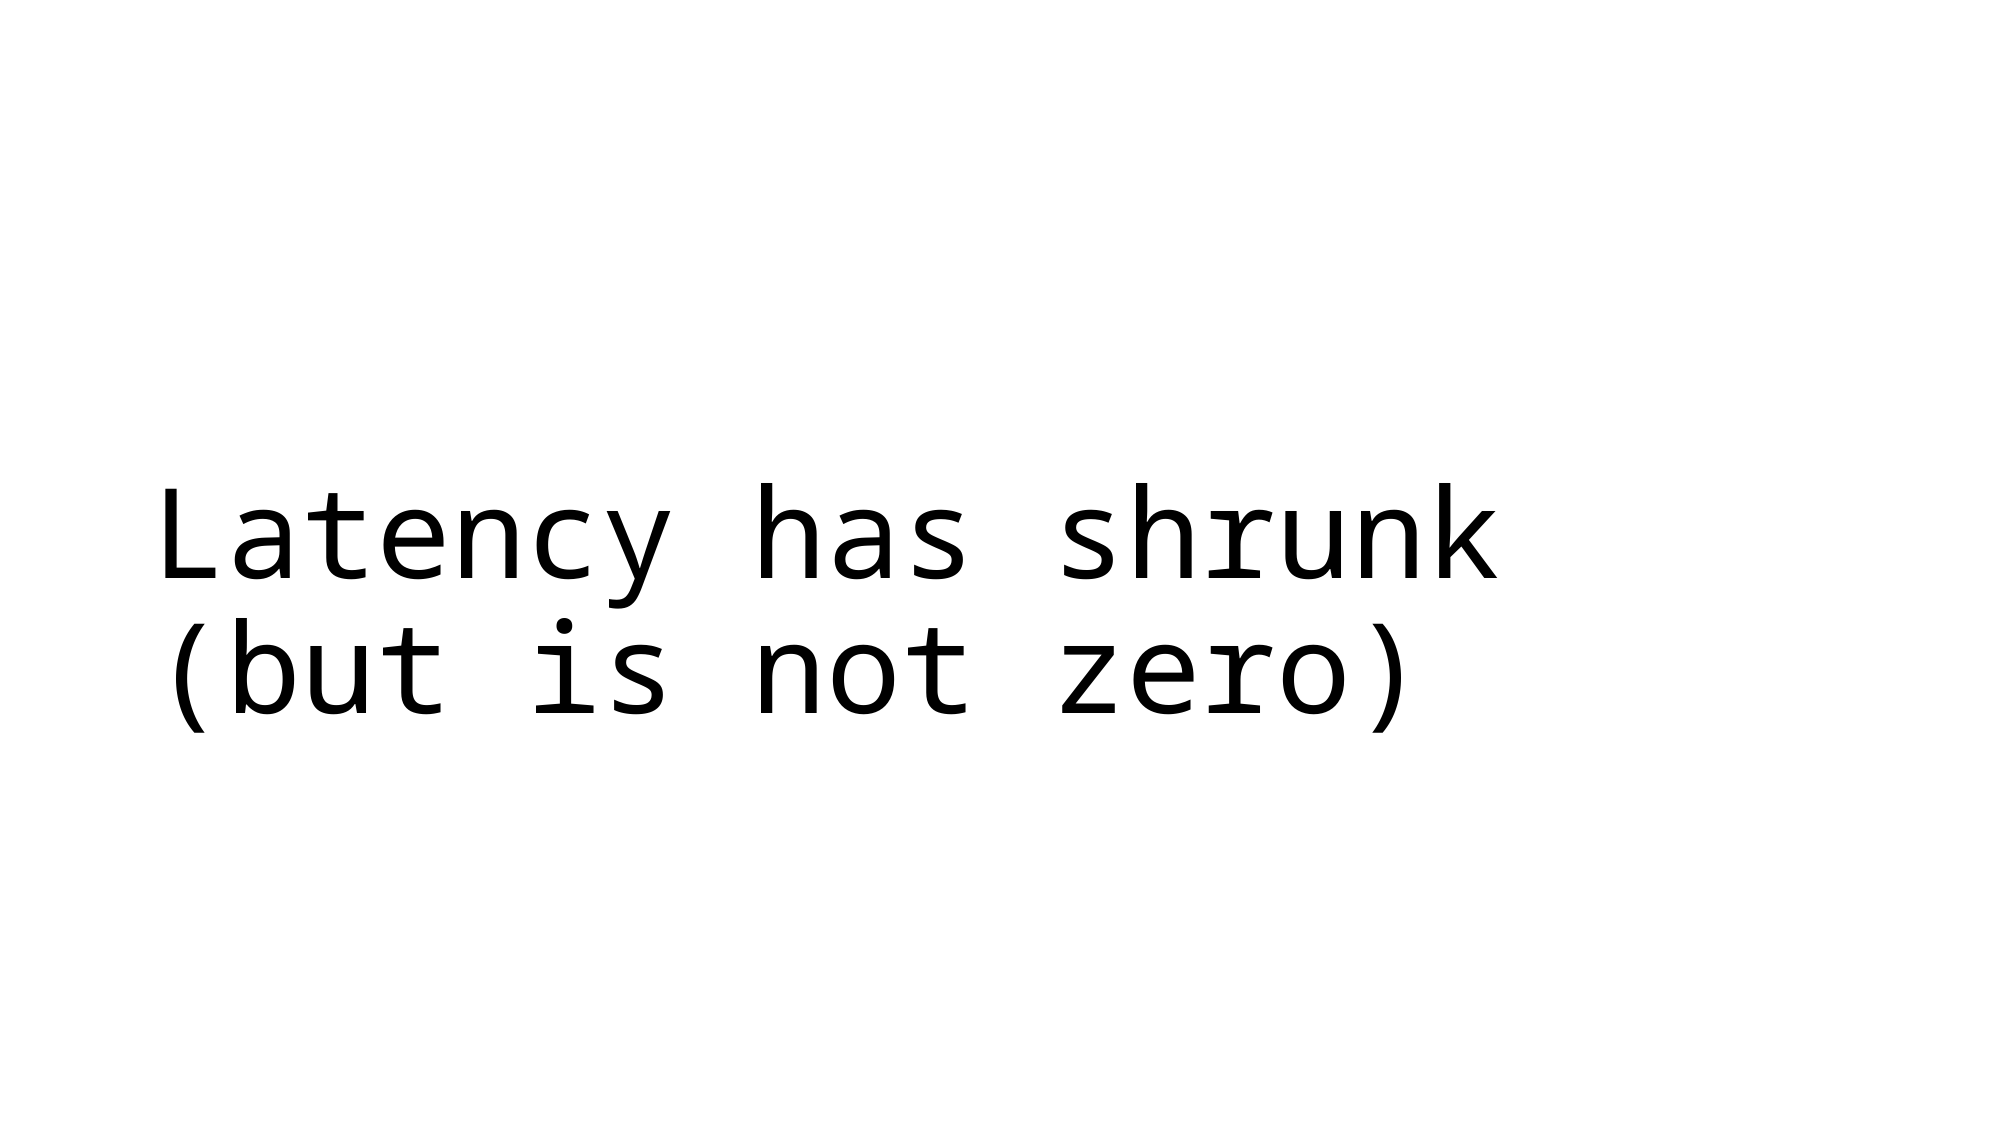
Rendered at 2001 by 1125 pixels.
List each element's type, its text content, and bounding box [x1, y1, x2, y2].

title Latency has shrunk (but is not zero) [136, 280, 1862, 749]
